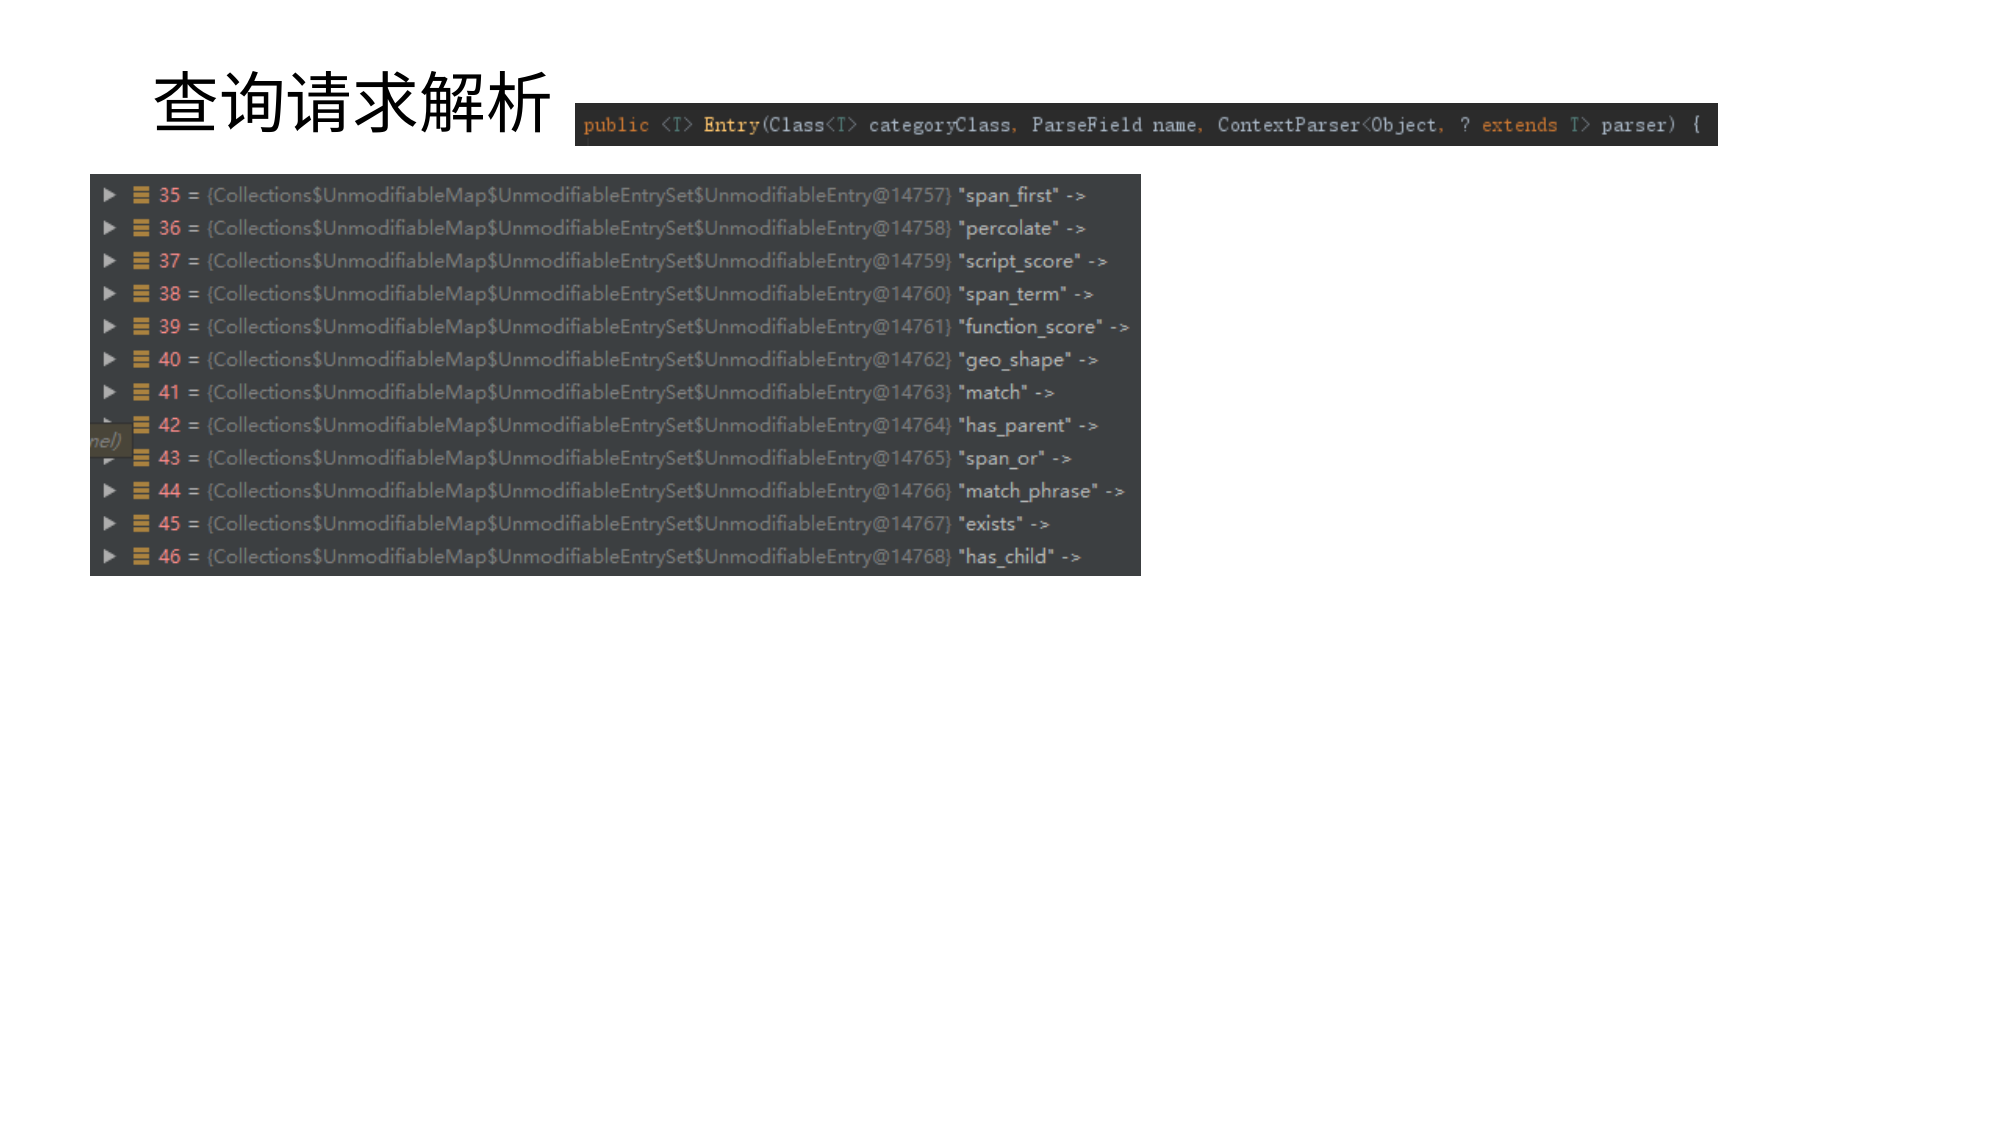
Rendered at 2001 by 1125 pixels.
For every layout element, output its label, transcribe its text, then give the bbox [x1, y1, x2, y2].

picture [90, 174, 1141, 576]
picture [575, 103, 1718, 146]
title 查询请求解析 [137, 38, 1141, 174]
